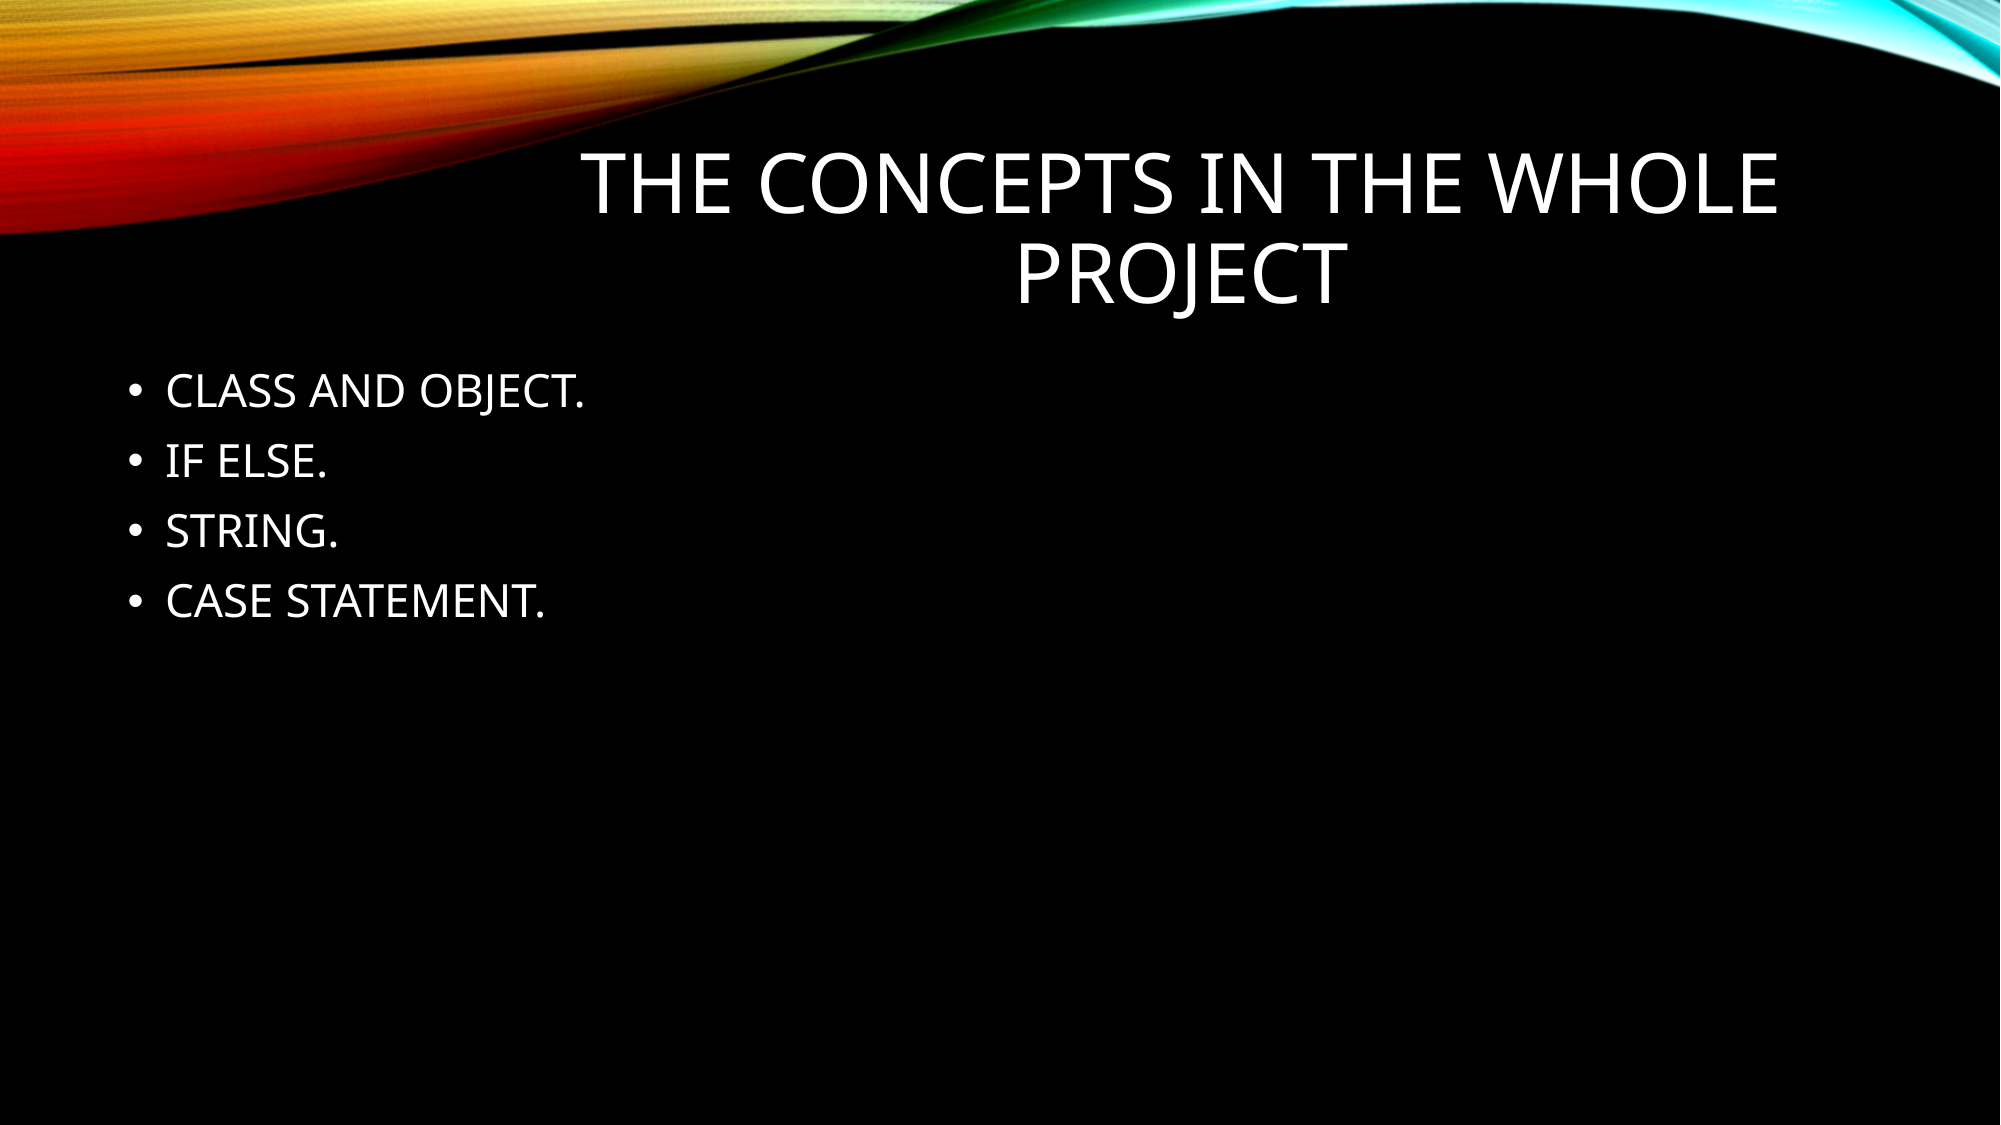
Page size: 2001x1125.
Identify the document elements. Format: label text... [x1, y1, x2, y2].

list CLASS AND OBJECT. IF ELSE. STRING. CASE STATEMENT. [112, 360, 1888, 1021]
title THE CONCEPTS IN THE WHOLE PROJECT [474, 125, 1888, 338]
picture [0, 0, 2000, 237]
